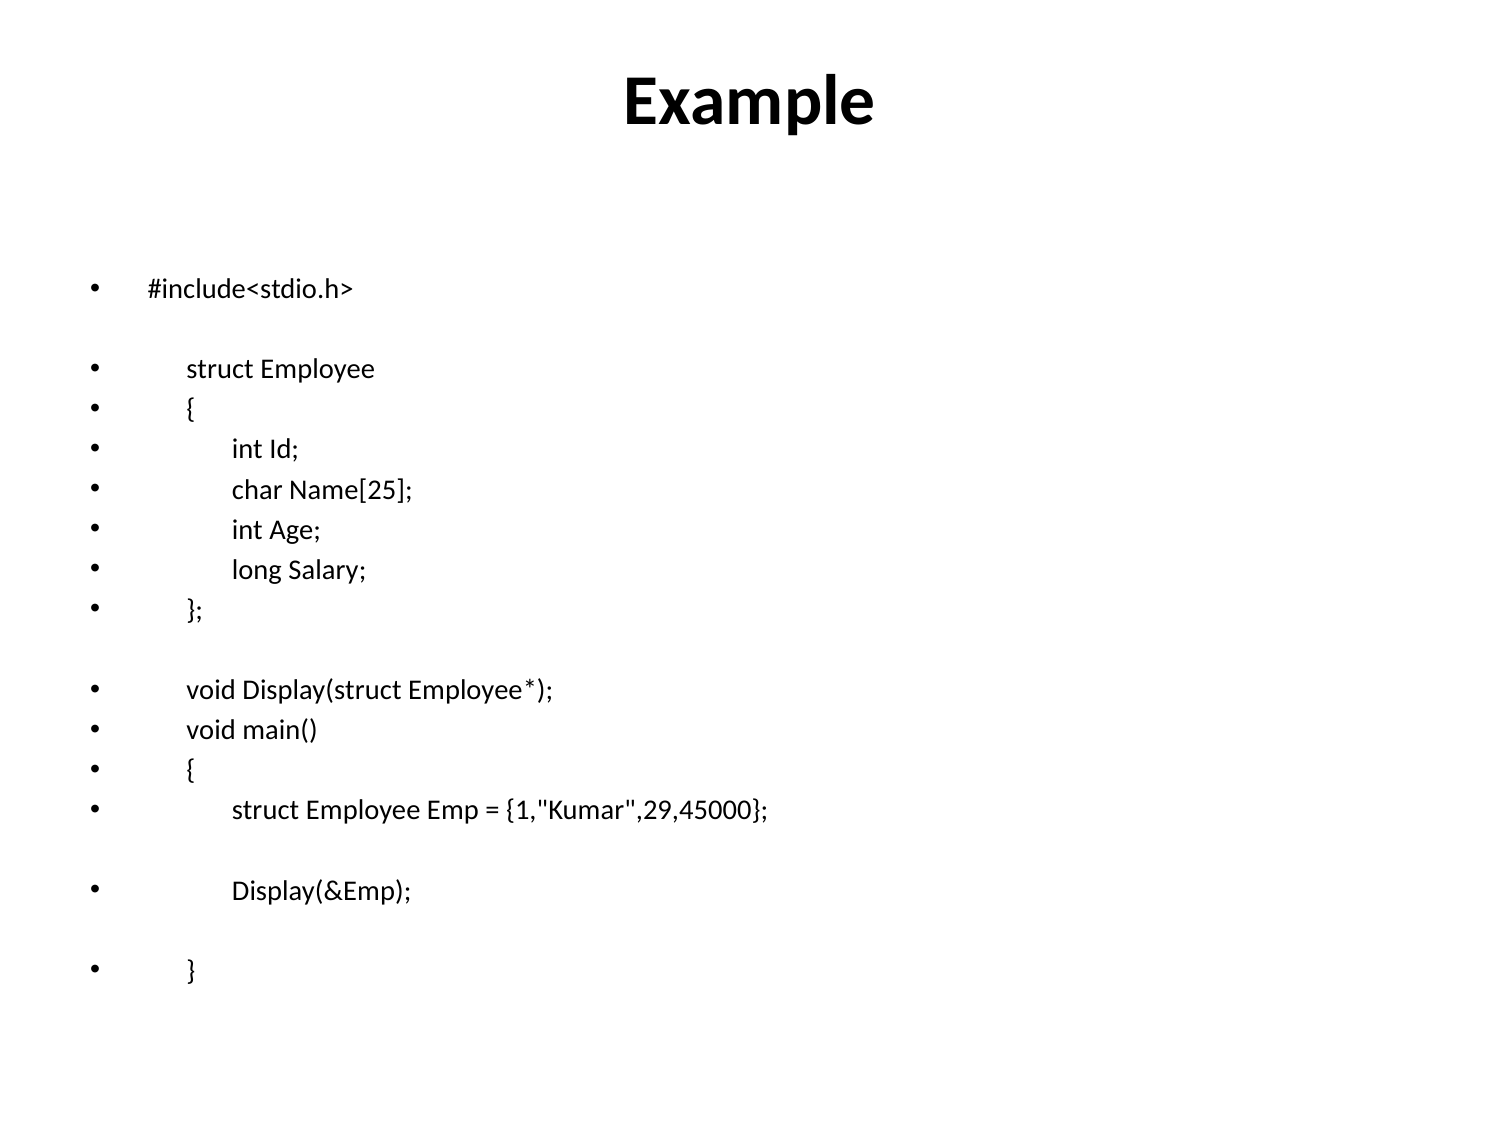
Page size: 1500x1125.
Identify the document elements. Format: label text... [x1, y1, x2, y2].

list #include<stdio.h> struct Employee { int Id; char Name[25]; int Age; long Salary; }; void Display(struct Employee*); void main() { struct Employee Emp = {1,"Kumar",29,45000}; Display(&Emp); } [75, 262, 1425, 1005]
title Example [75, 45, 1425, 233]
